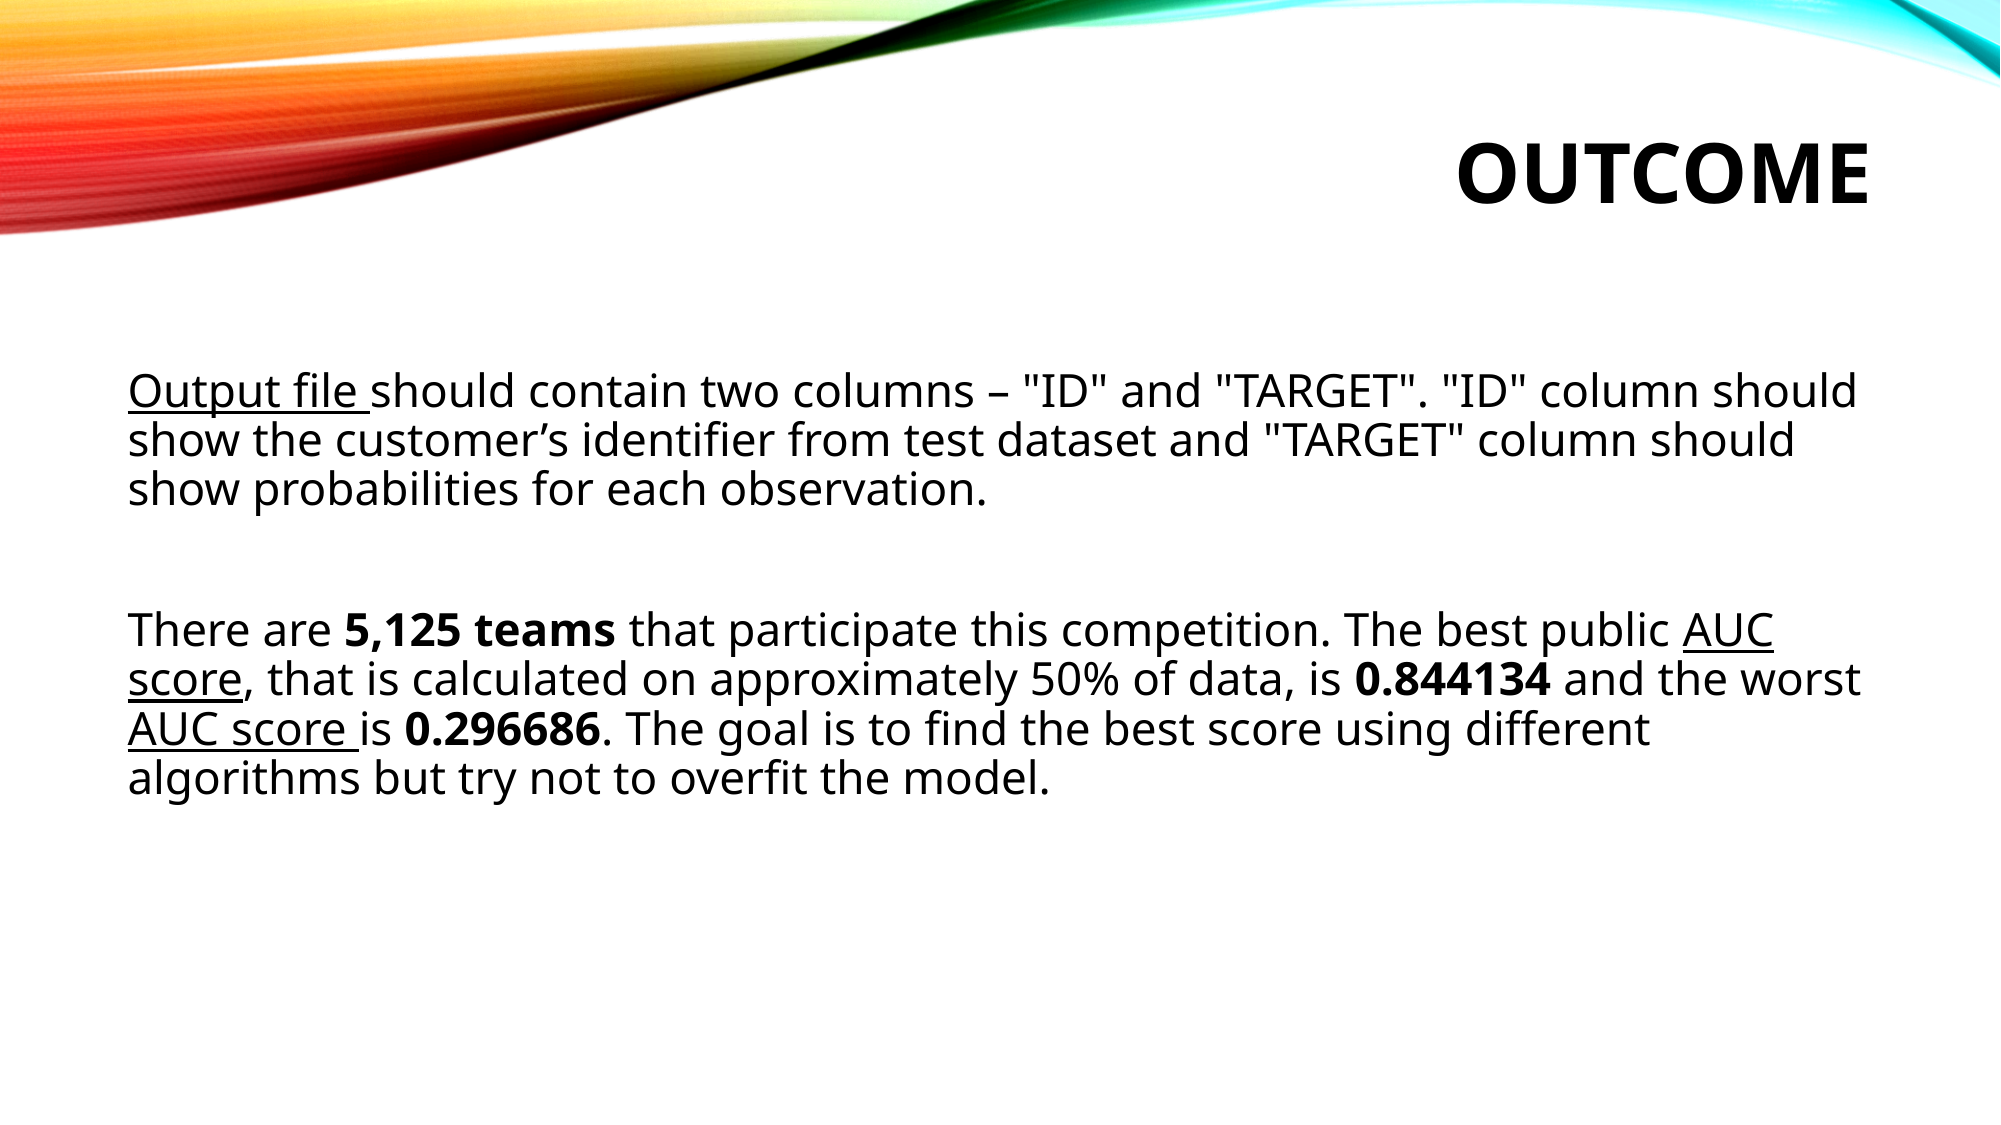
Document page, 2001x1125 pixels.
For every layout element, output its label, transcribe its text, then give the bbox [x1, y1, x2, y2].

title Outcome [112, 121, 1888, 232]
list Output file should contain two columns – "ID" and "TARGET". "ID" column should show the customer’s identifier from test dataset and "TARGET" column should show probabilities for each observation. There are 5,125 teams that participate this competition. The best public AUC score, that is calculated on approximately 50% of data, is 0.844134 and the worst AUC score is 0.296686. The goal is to find the best score using different algorithms but try not to overfit the model. [112, 360, 1888, 1021]
picture [0, 0, 2000, 237]
